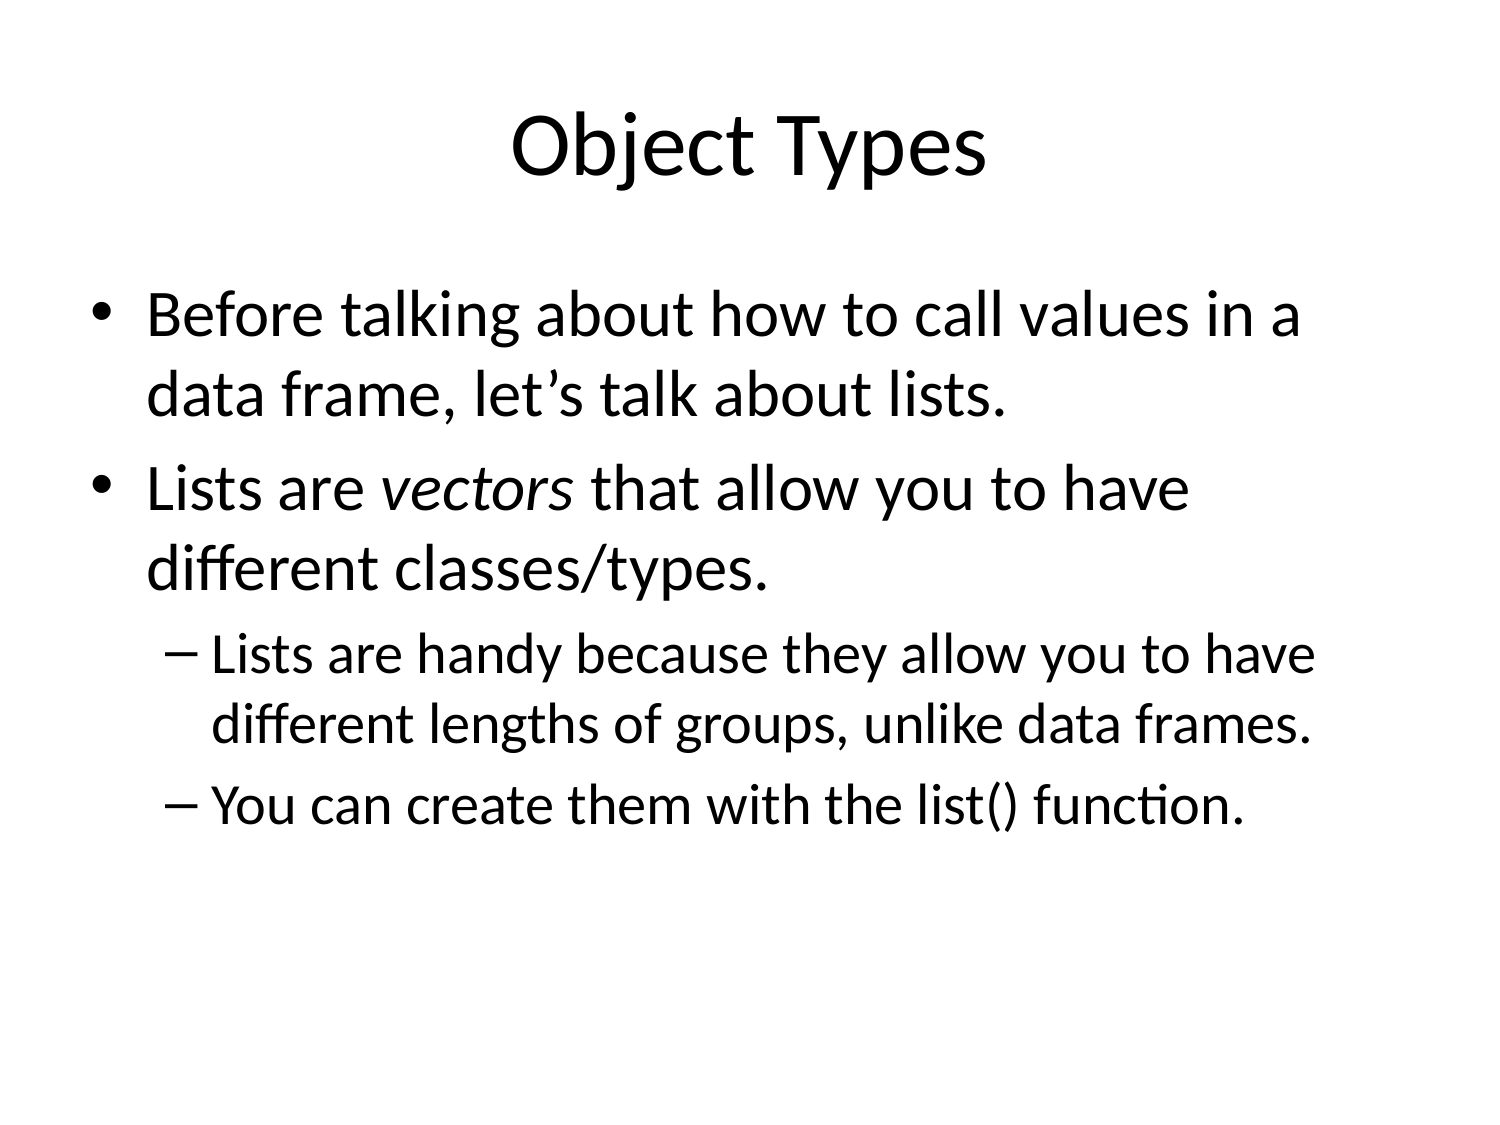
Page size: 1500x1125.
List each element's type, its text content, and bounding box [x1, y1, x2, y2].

title Object Types [75, 45, 1425, 233]
list Before talking about how to call values in a data frame, let’s talk about lists. Lists are vectors that allow you to have different classes/types. Lists are handy because they allow you to have different lengths of groups, unlike data frames. You can create them with the list() function. [75, 262, 1425, 1005]
